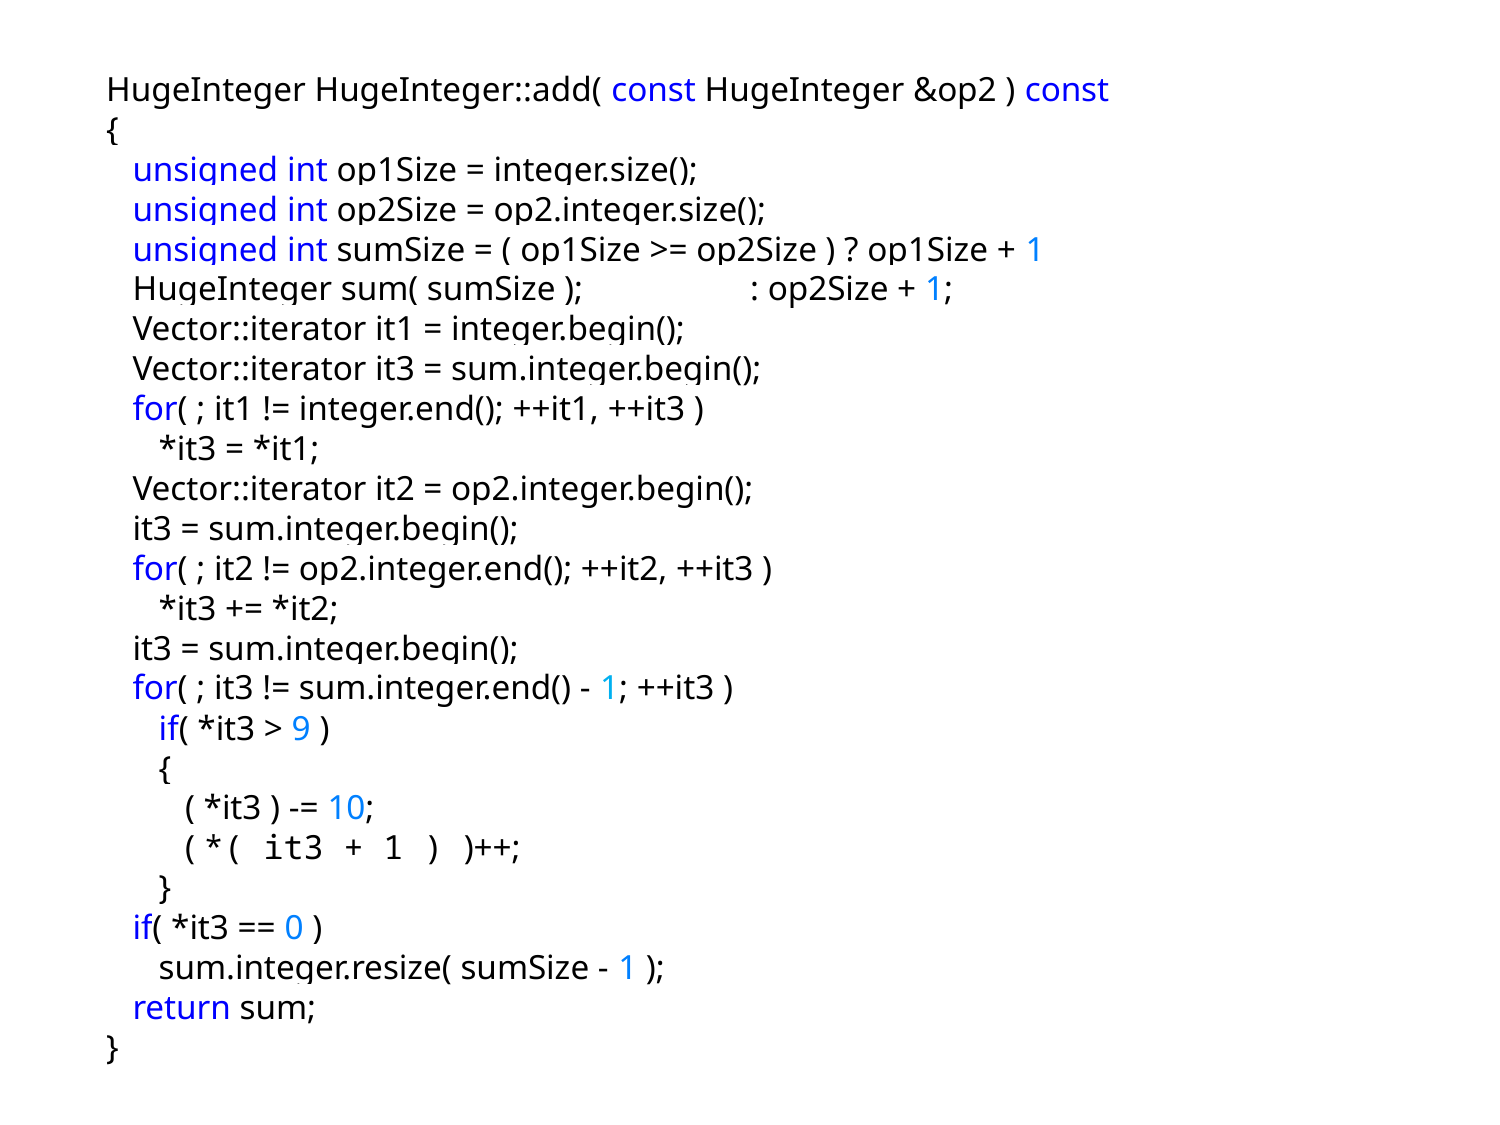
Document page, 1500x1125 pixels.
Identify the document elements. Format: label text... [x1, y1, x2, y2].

list HugeInteger HugeInteger::add( const HugeInteger &op2 ) const { unsigned int op1Size = integer.size(); unsigned int op2Size = op2.integer.size(); unsigned int sumSize = ( op1Size >= op2Size ) ? op1Size + 1 HugeInteger sum( sumSize ); : op2Size + 1; Vector::iterator it1 = integer.begin(); Vector::iterator it3 = sum.integer.begin(); for( ; it1 != integer.end(); ++it1, ++it3 ) *it3 = *it1; Vector::iterator it2 = op2.integer.begin(); it3 = sum.integer.begin(); for( ; it2 != op2.integer.end(); ++it2, ++it3 ) *it3 += *it2; it3 = sum.integer.begin(); for( ; it3 != sum.integer.end() - 1; ++it3 ) if( *it3 > 9 ) { ( *it3 ) -= 10; ( *( it3 + 1 ) )++; } if( *it3 == 0 ) sum.integer.resize( sumSize - 1 ); return sum; } [100, 60, 1400, 1065]
